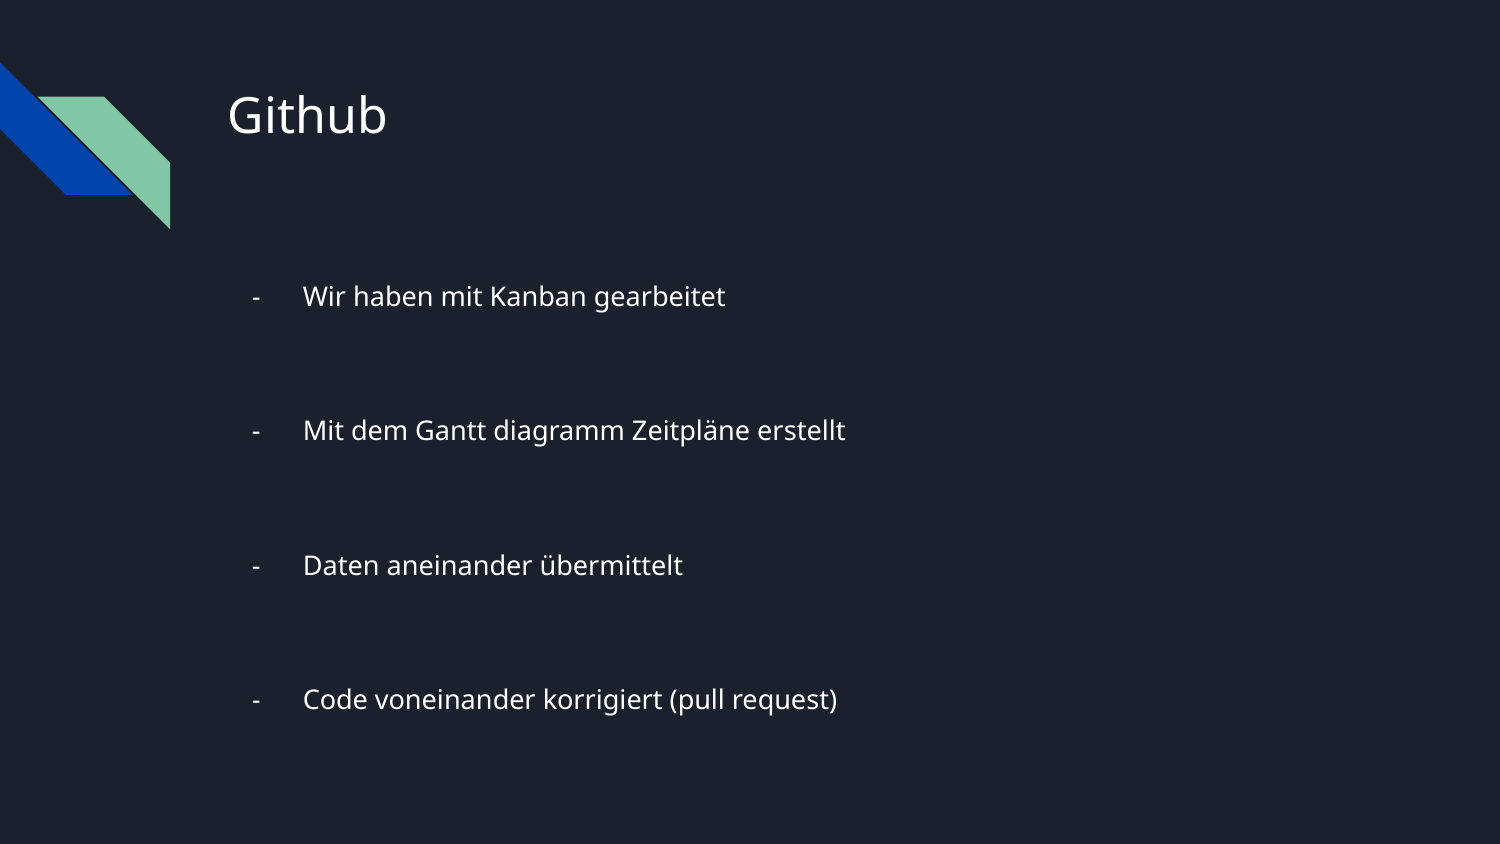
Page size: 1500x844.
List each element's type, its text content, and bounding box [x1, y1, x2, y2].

title Github [212, 64, 1368, 215]
list Wir haben mit Kanban gearbeitet Mit dem Gantt diagramm Zeitpläne erstellt Daten aneinander übermittelt Code voneinander korrigiert (pull request) [212, 257, 1368, 735]
